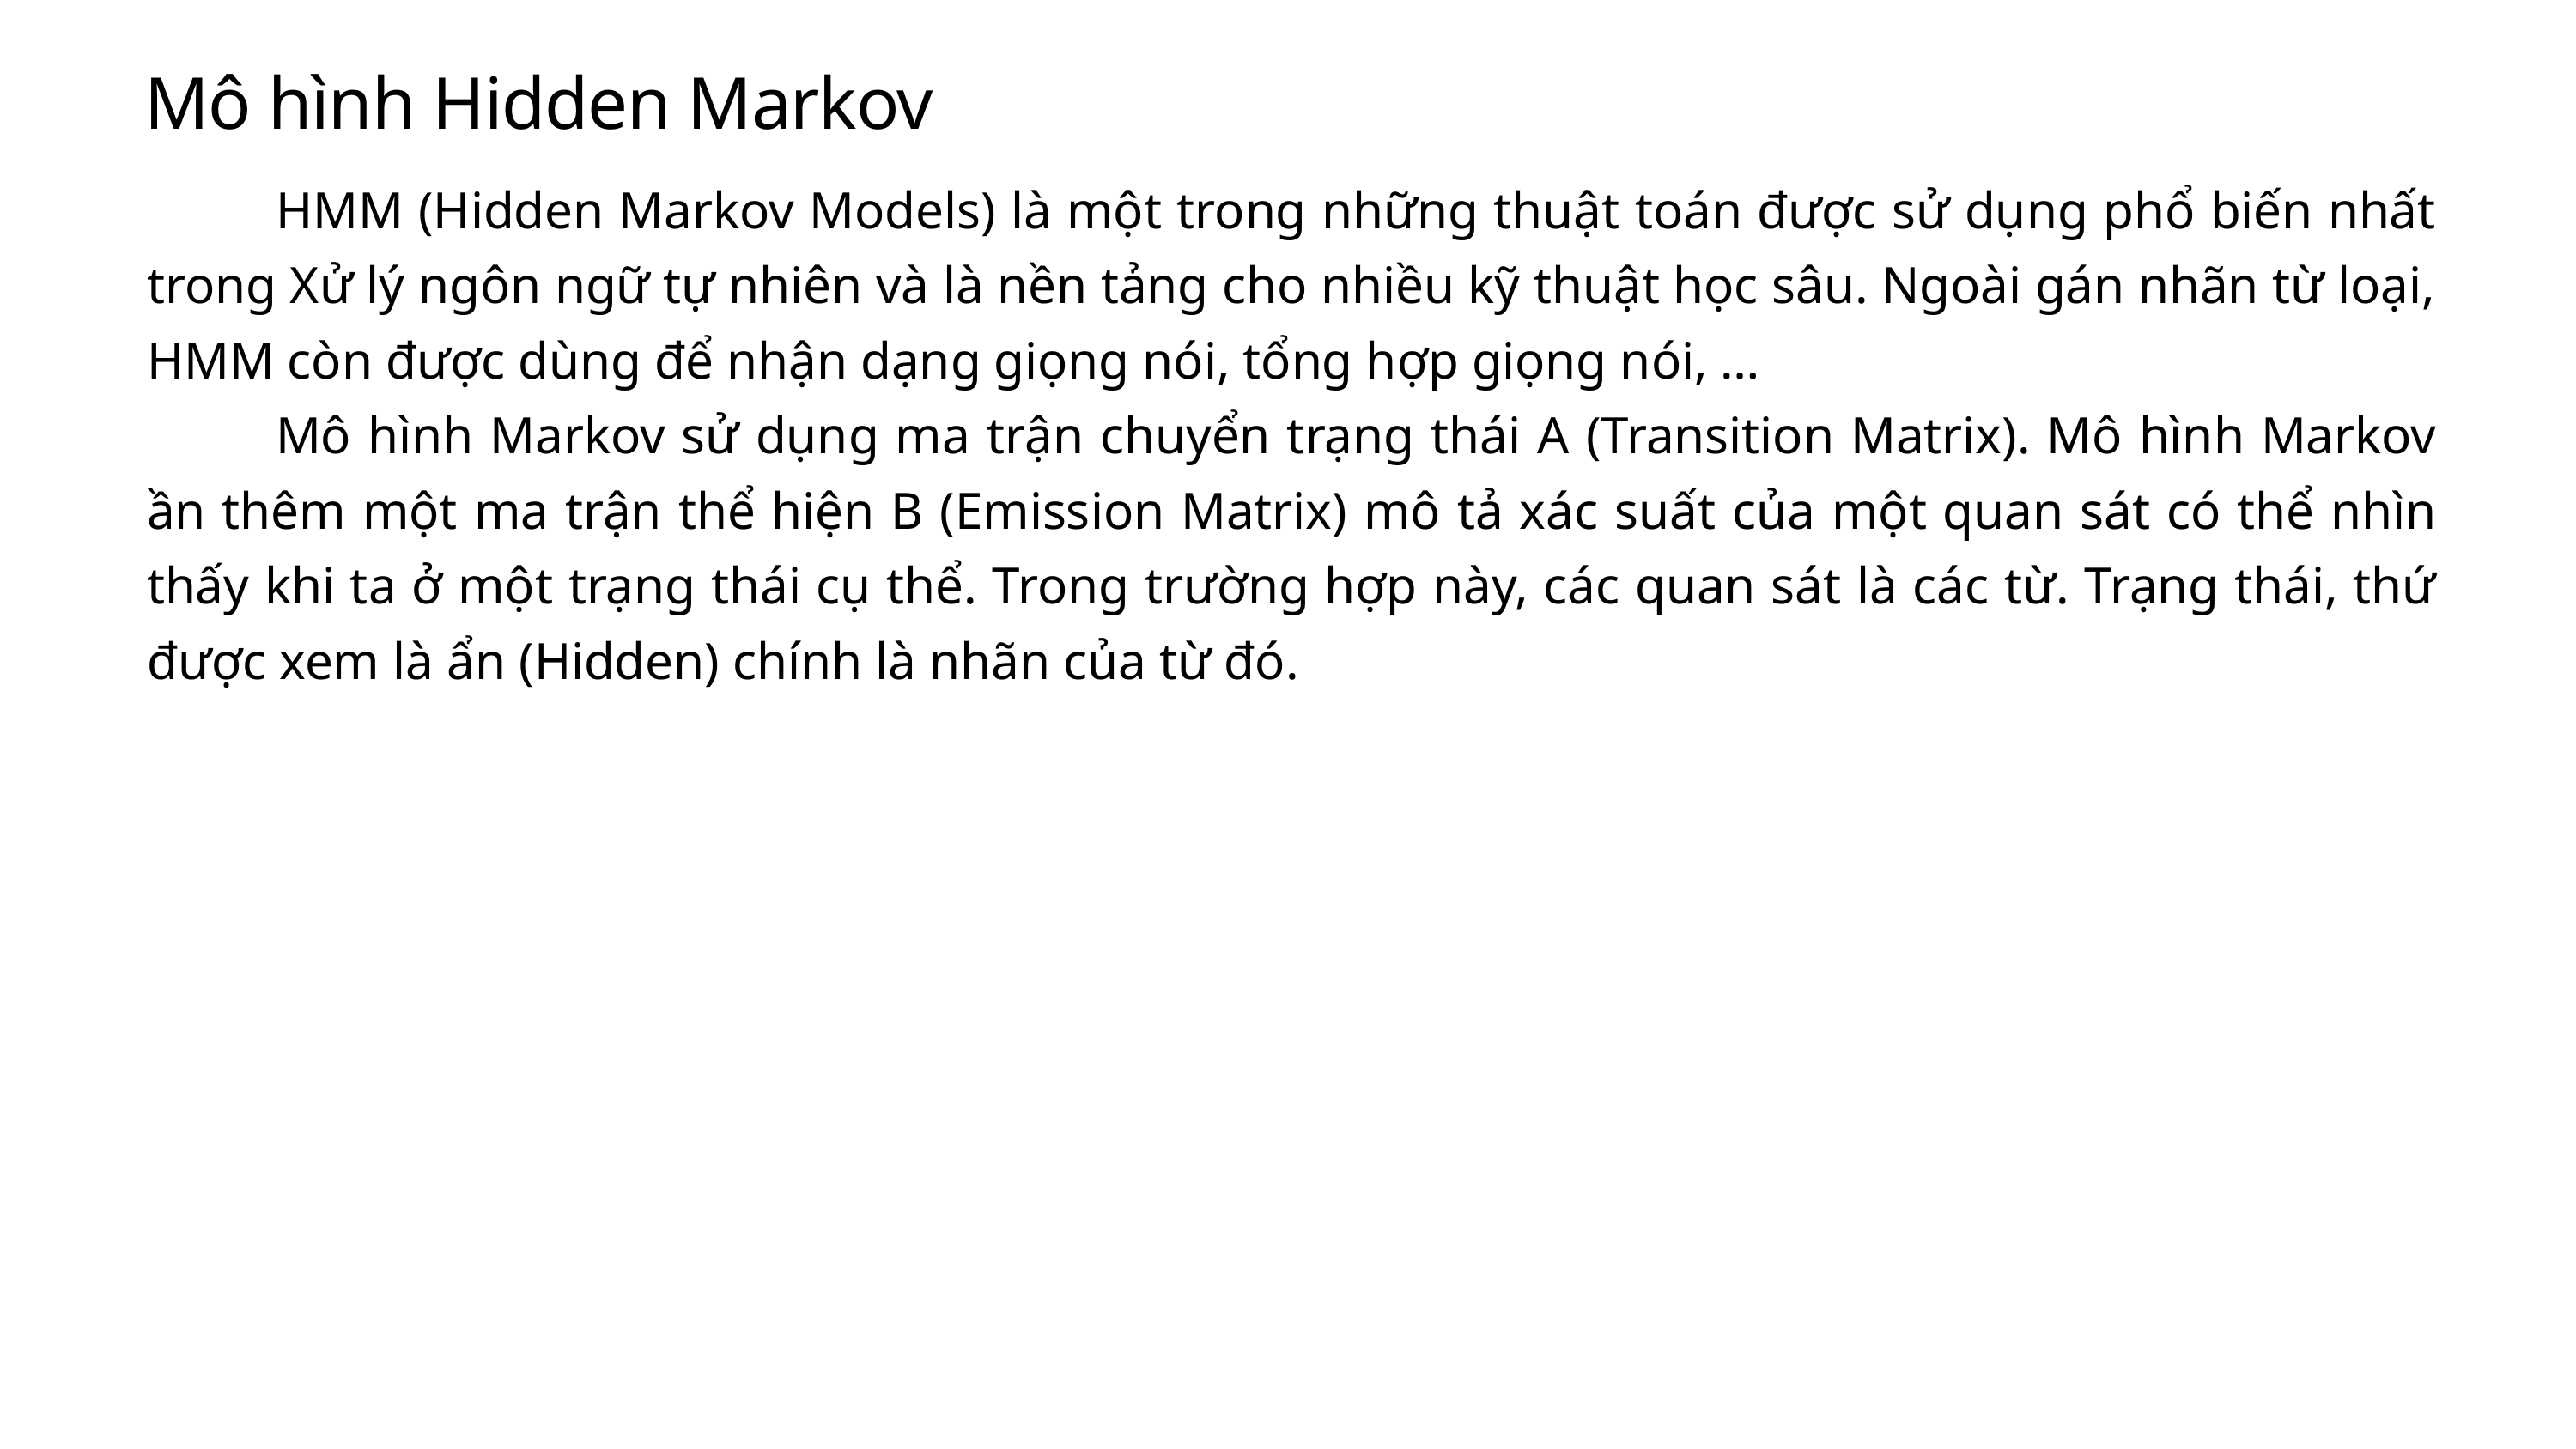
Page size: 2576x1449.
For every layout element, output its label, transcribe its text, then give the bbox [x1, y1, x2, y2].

text_box HMM (Hidden Markov Models) là một trong những thuật toán được sử dụng phổ biến nhất trong Xử lý ngôn ngữ tự nhiên và là nền tảng cho nhiều kỹ thuật học sâu. Ngoài gán nhãn từ loại, HMM còn được dùng để nhận dạng giọng nói, tổng hợp giọng nói, … Mô hình Markov sử dụng ma trận chuyển trạng thái A (Transition Matrix). Mô hình Markov ần thêm một ma trận thể hiện B (Emission Matrix) mô tả xác suất của một quan sát có thể nhìn thấy khi ta ở một trạng thái cụ thể. Trong trường hợp này, các quan sát là các từ. Trạng thái, thứ được xem là ẩn (Hidden) chính là nhãn của từ đó. [147, 163, 2437, 765]
text_box Mô hình Hidden Markov [144, 58, 2257, 144]
